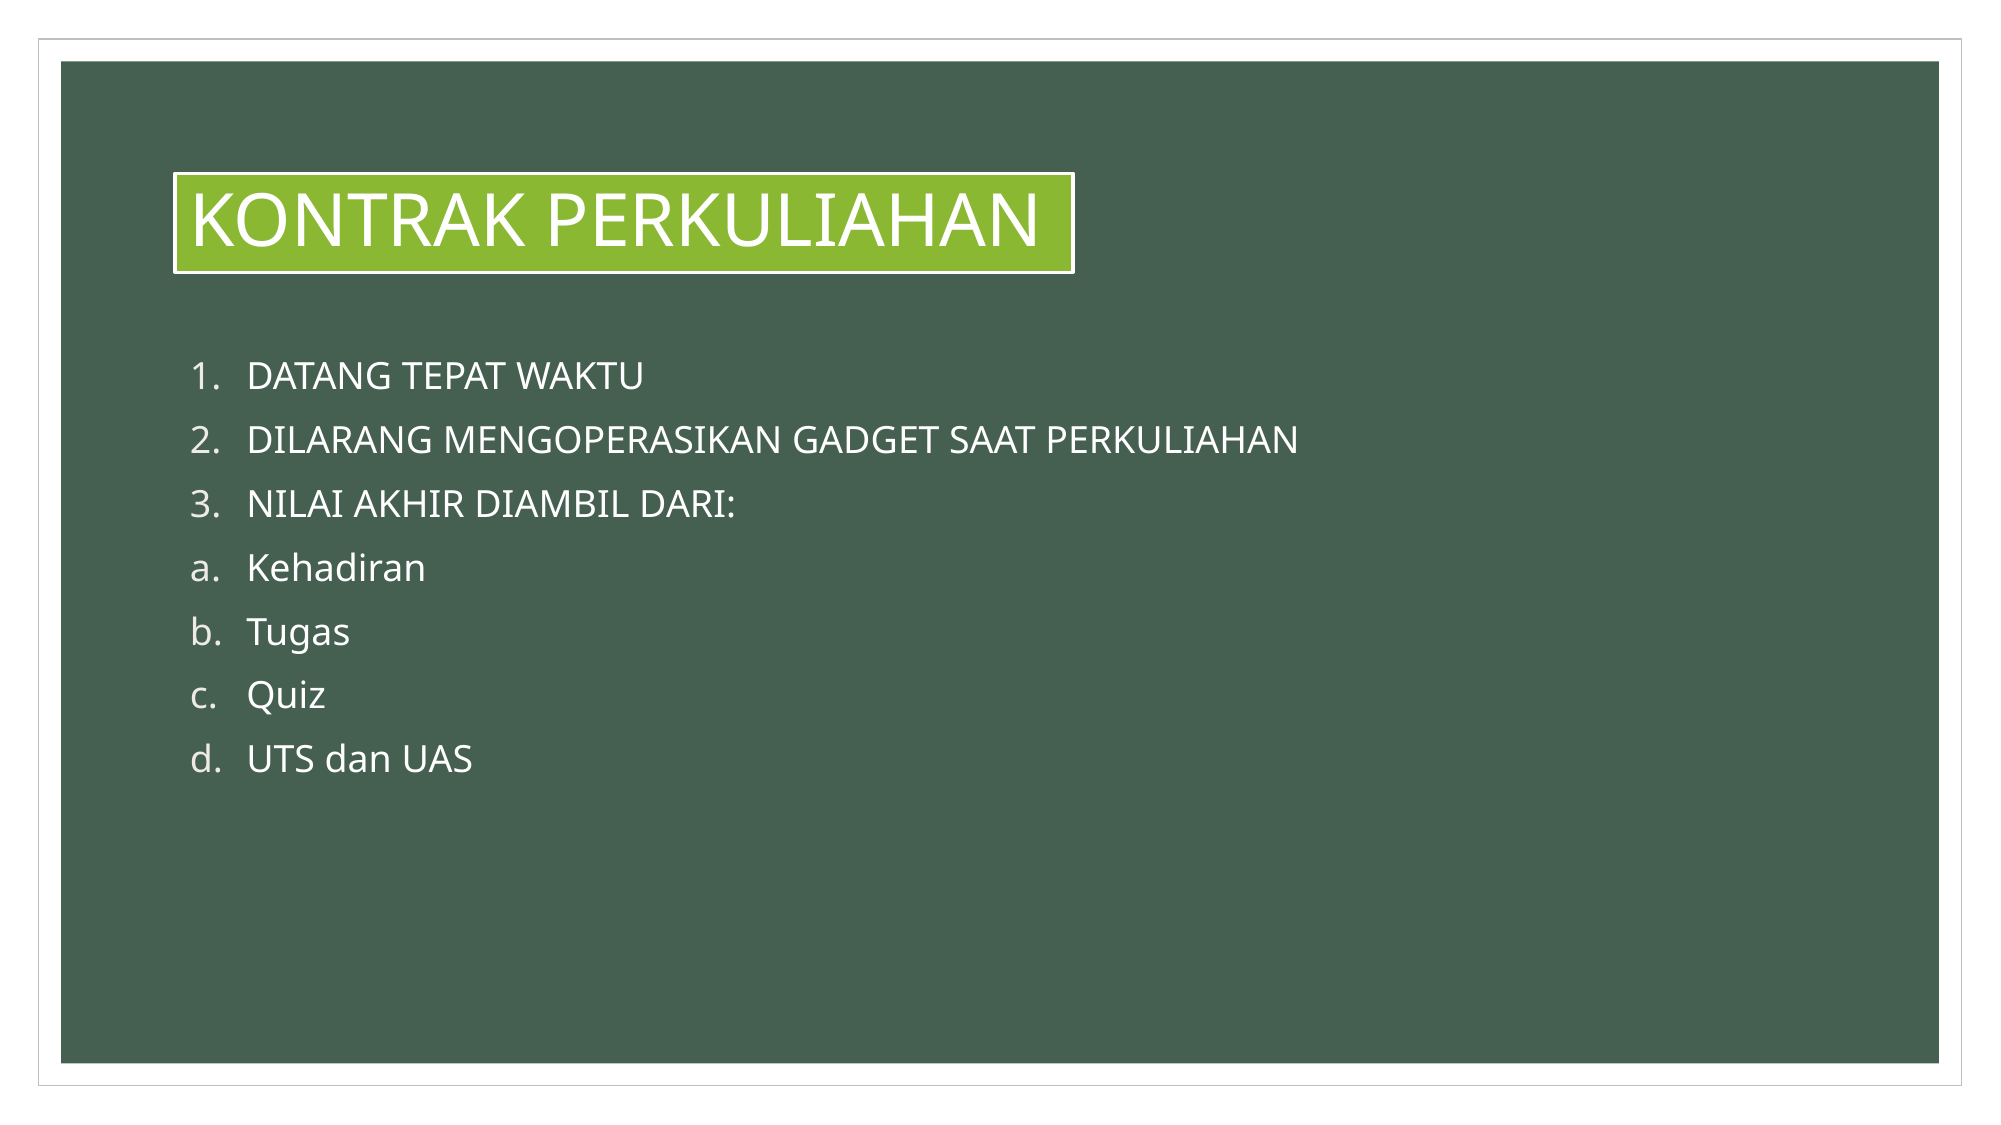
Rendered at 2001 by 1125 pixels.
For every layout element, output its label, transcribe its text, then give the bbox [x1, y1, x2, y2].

title KONTRAK PERKULIAHAN [173, 172, 1075, 274]
list DATANG TEPAT WAKTU DILARANG MENGOPERASIKAN GADGET SAAT PERKULIAHAN NILAI AKHIR DIAMBIL DARI: Kehadiran Tugas Quiz UTS dan UAS [174, 345, 1825, 990]
